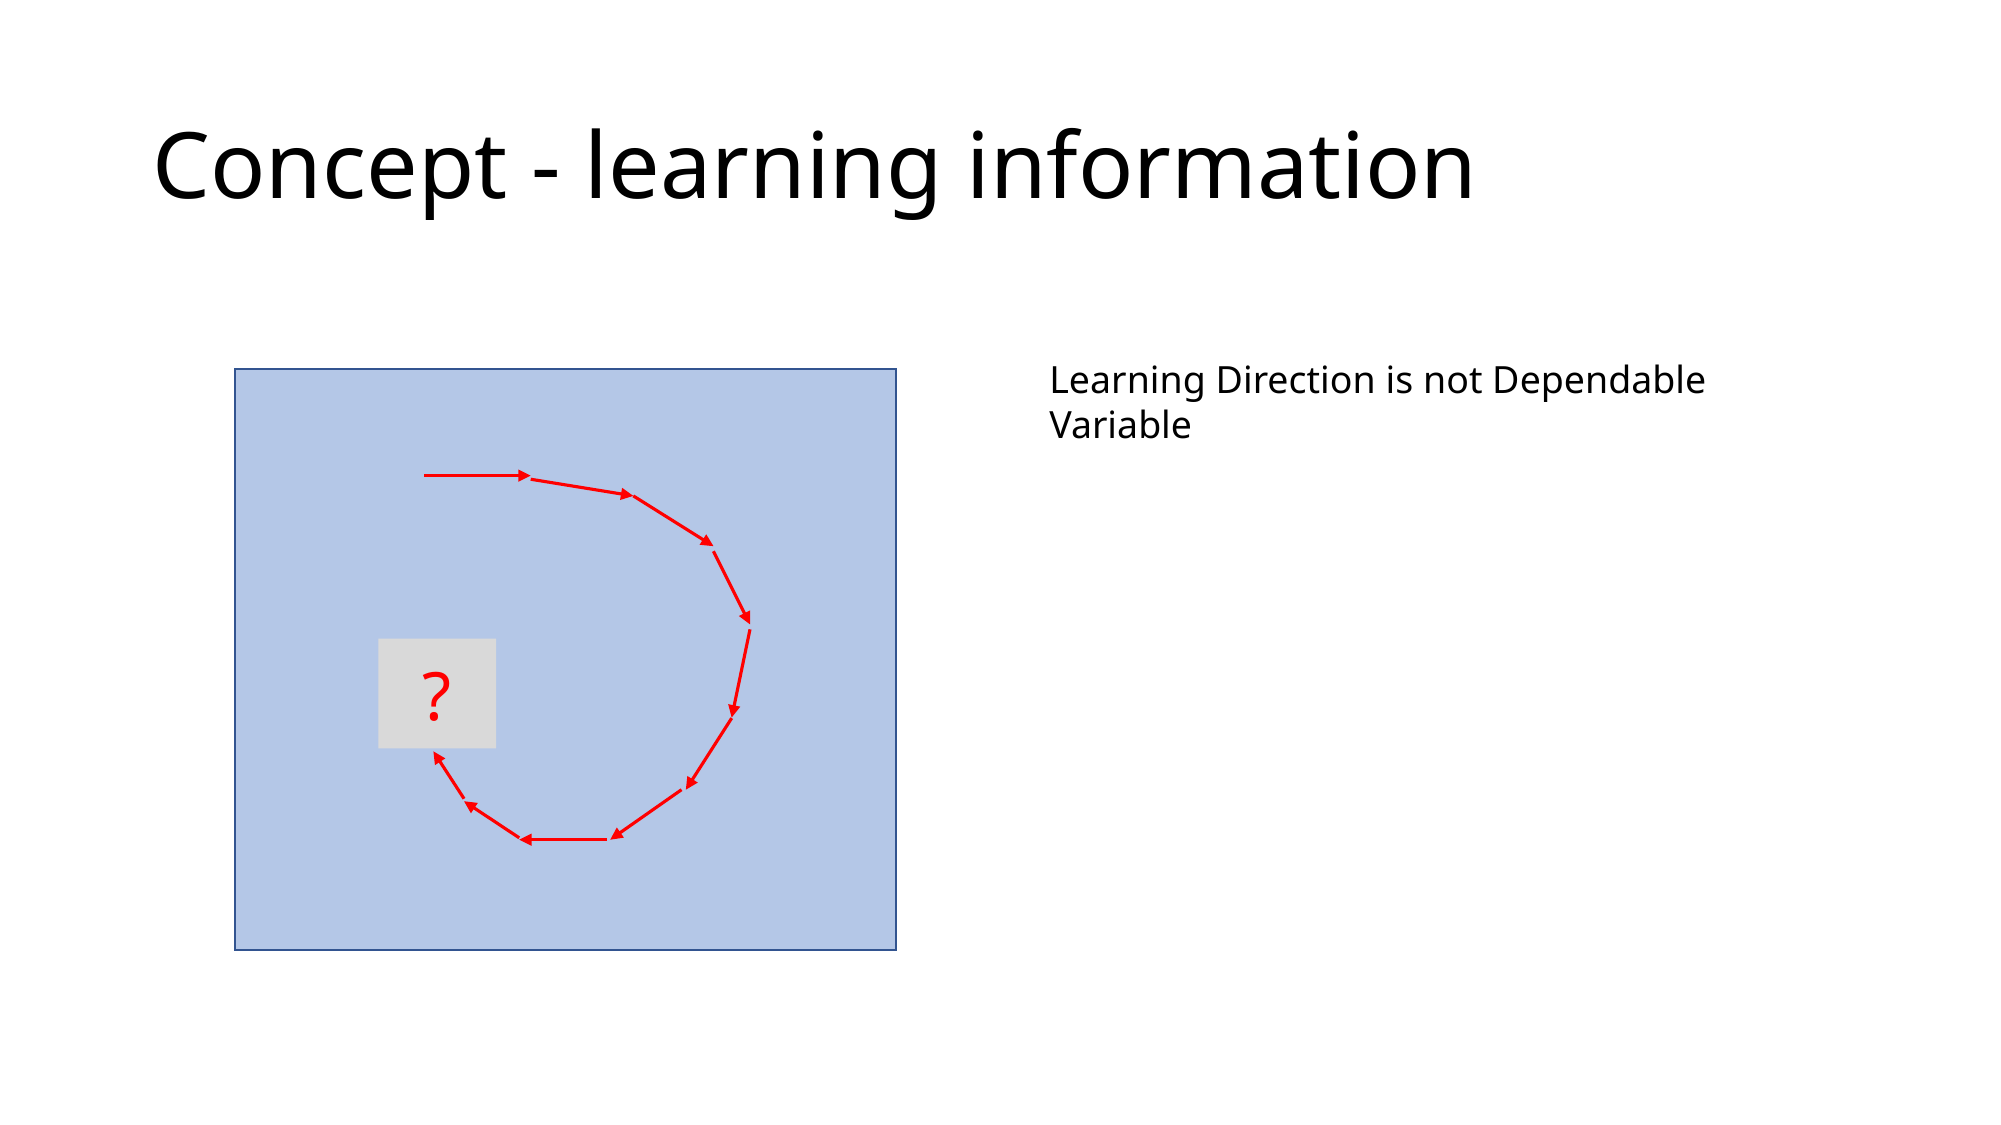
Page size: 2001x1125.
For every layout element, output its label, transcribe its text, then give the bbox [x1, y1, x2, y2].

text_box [530, 479, 634, 496]
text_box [731, 629, 750, 718]
text_box ? [377, 638, 497, 749]
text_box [633, 495, 714, 547]
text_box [713, 551, 750, 625]
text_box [464, 801, 520, 838]
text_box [610, 789, 682, 840]
title Concept - learning information [137, 59, 1863, 278]
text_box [433, 751, 465, 799]
text_box Learning Direction is not Dependable Variable [1034, 348, 1863, 454]
text_box [234, 368, 897, 951]
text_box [685, 718, 732, 790]
